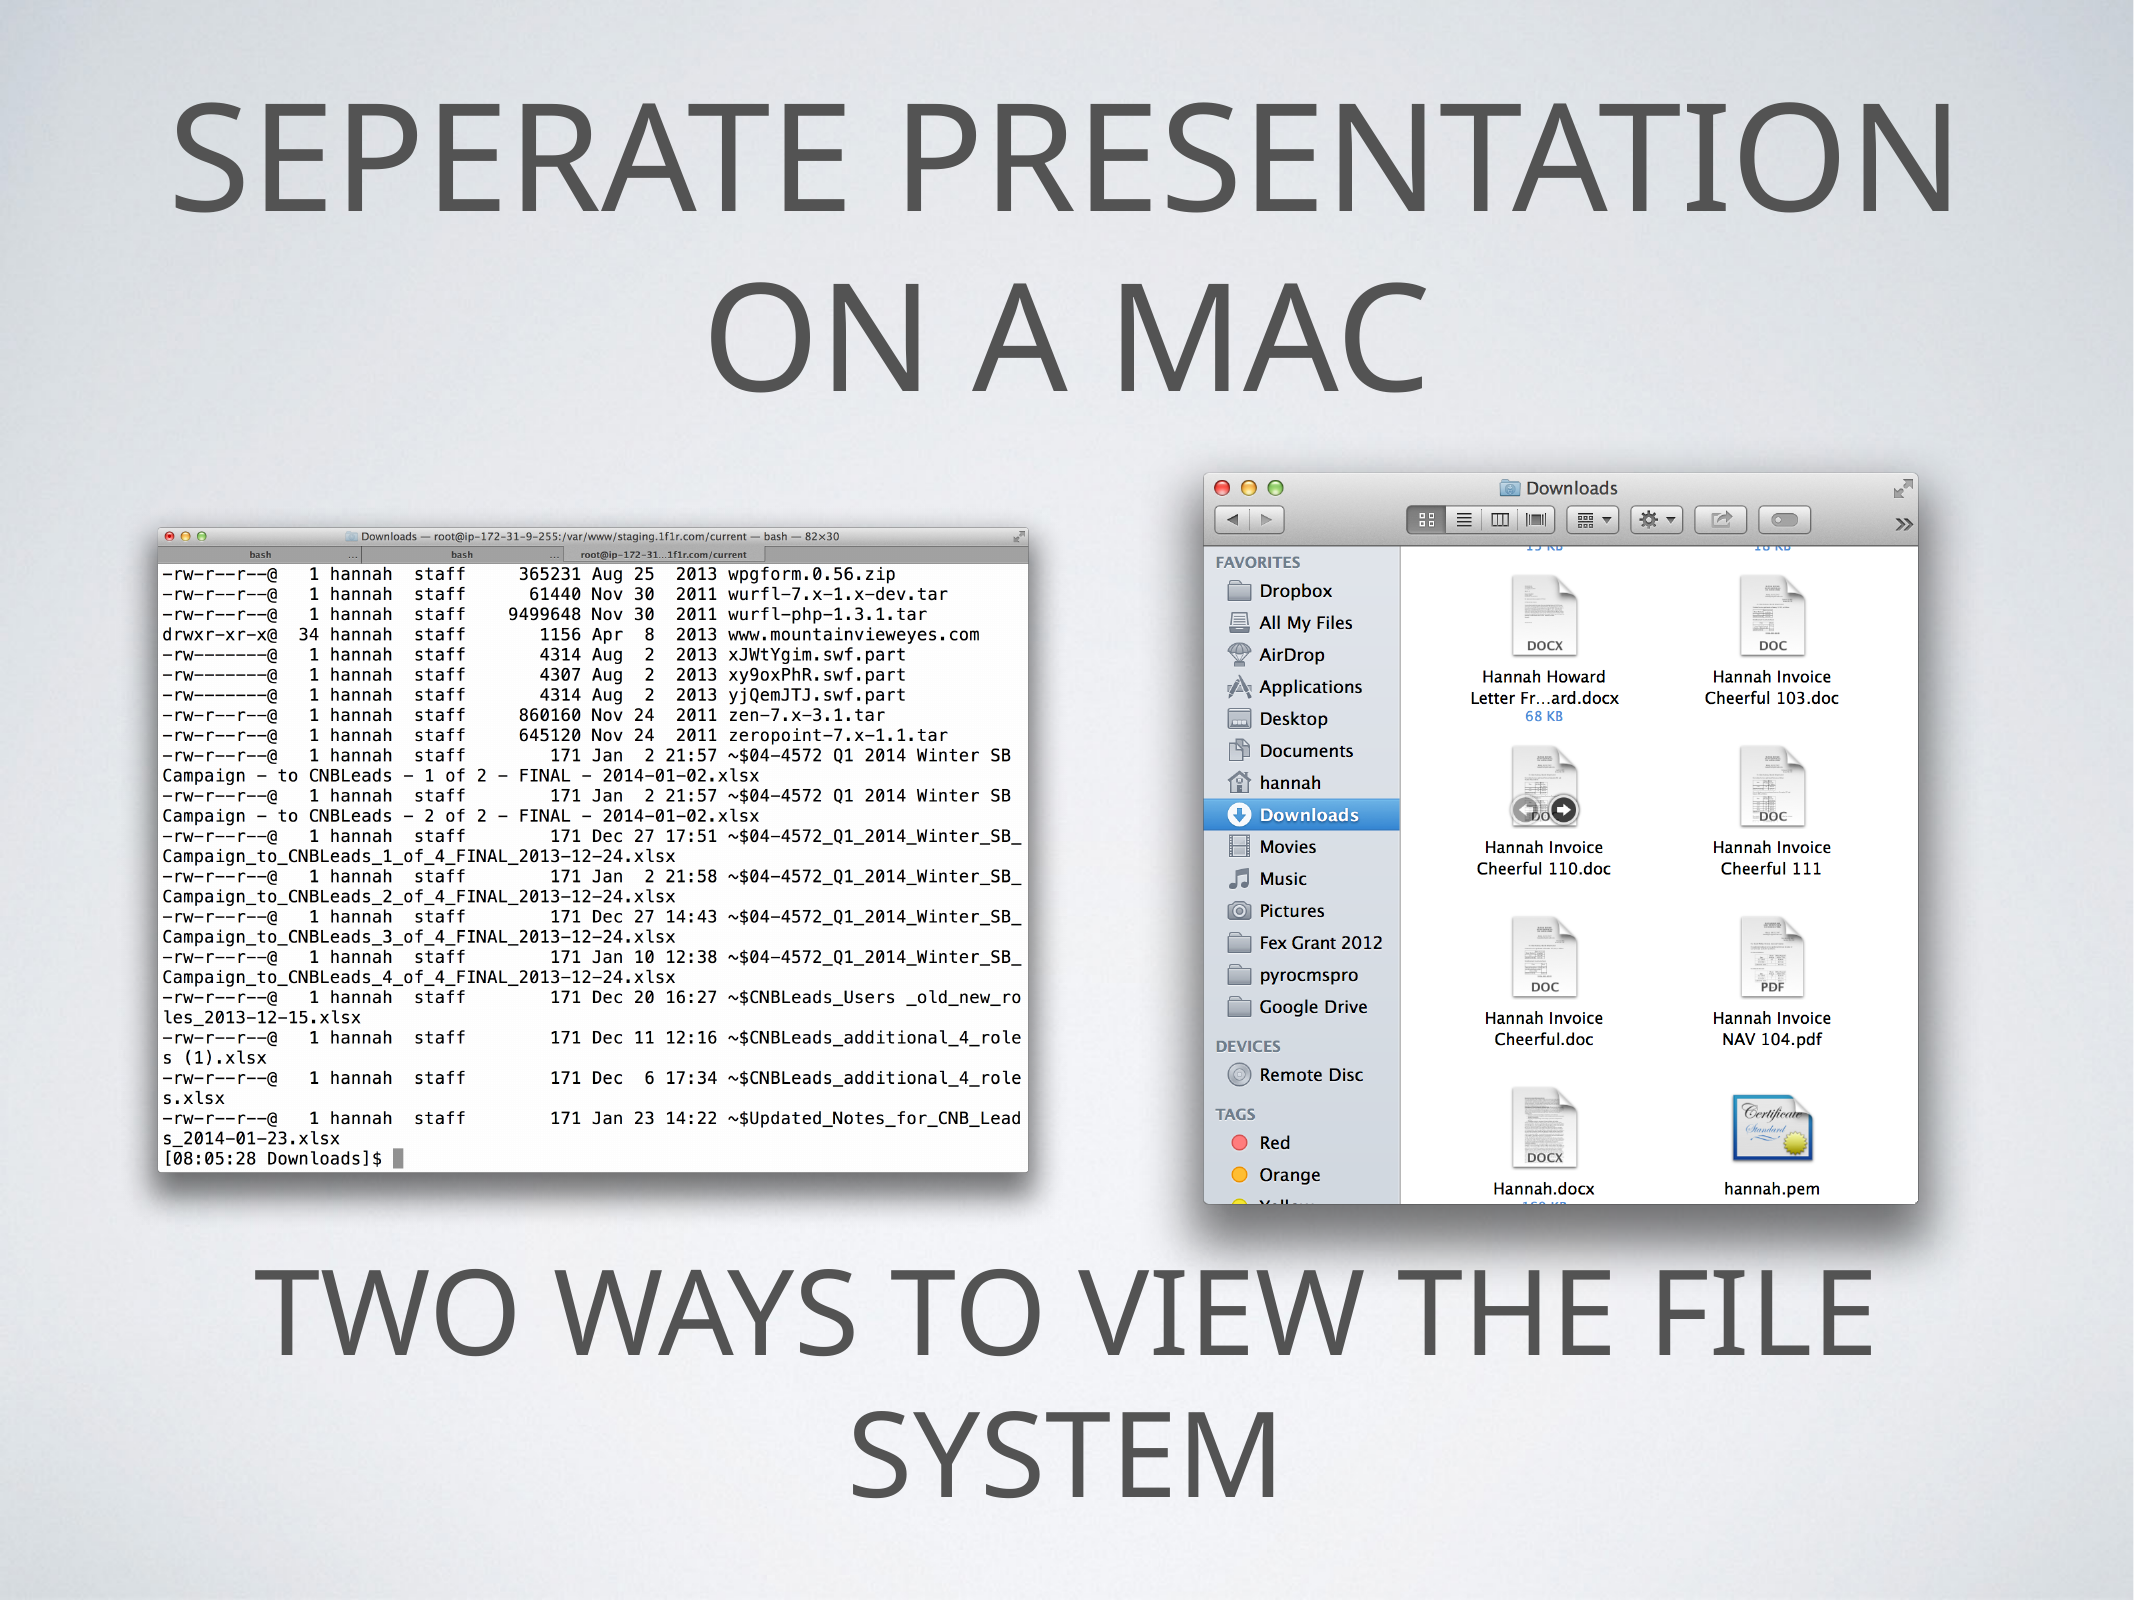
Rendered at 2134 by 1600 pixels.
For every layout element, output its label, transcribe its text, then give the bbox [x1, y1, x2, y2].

title SEPERATE PRESENTATION ON A MAC [57, 41, 2076, 443]
picture [0, 0, 2134, 1600]
text_box TWO WAYS TO VIEW THE FILE SYSTEM [58, 1179, 2075, 1580]
